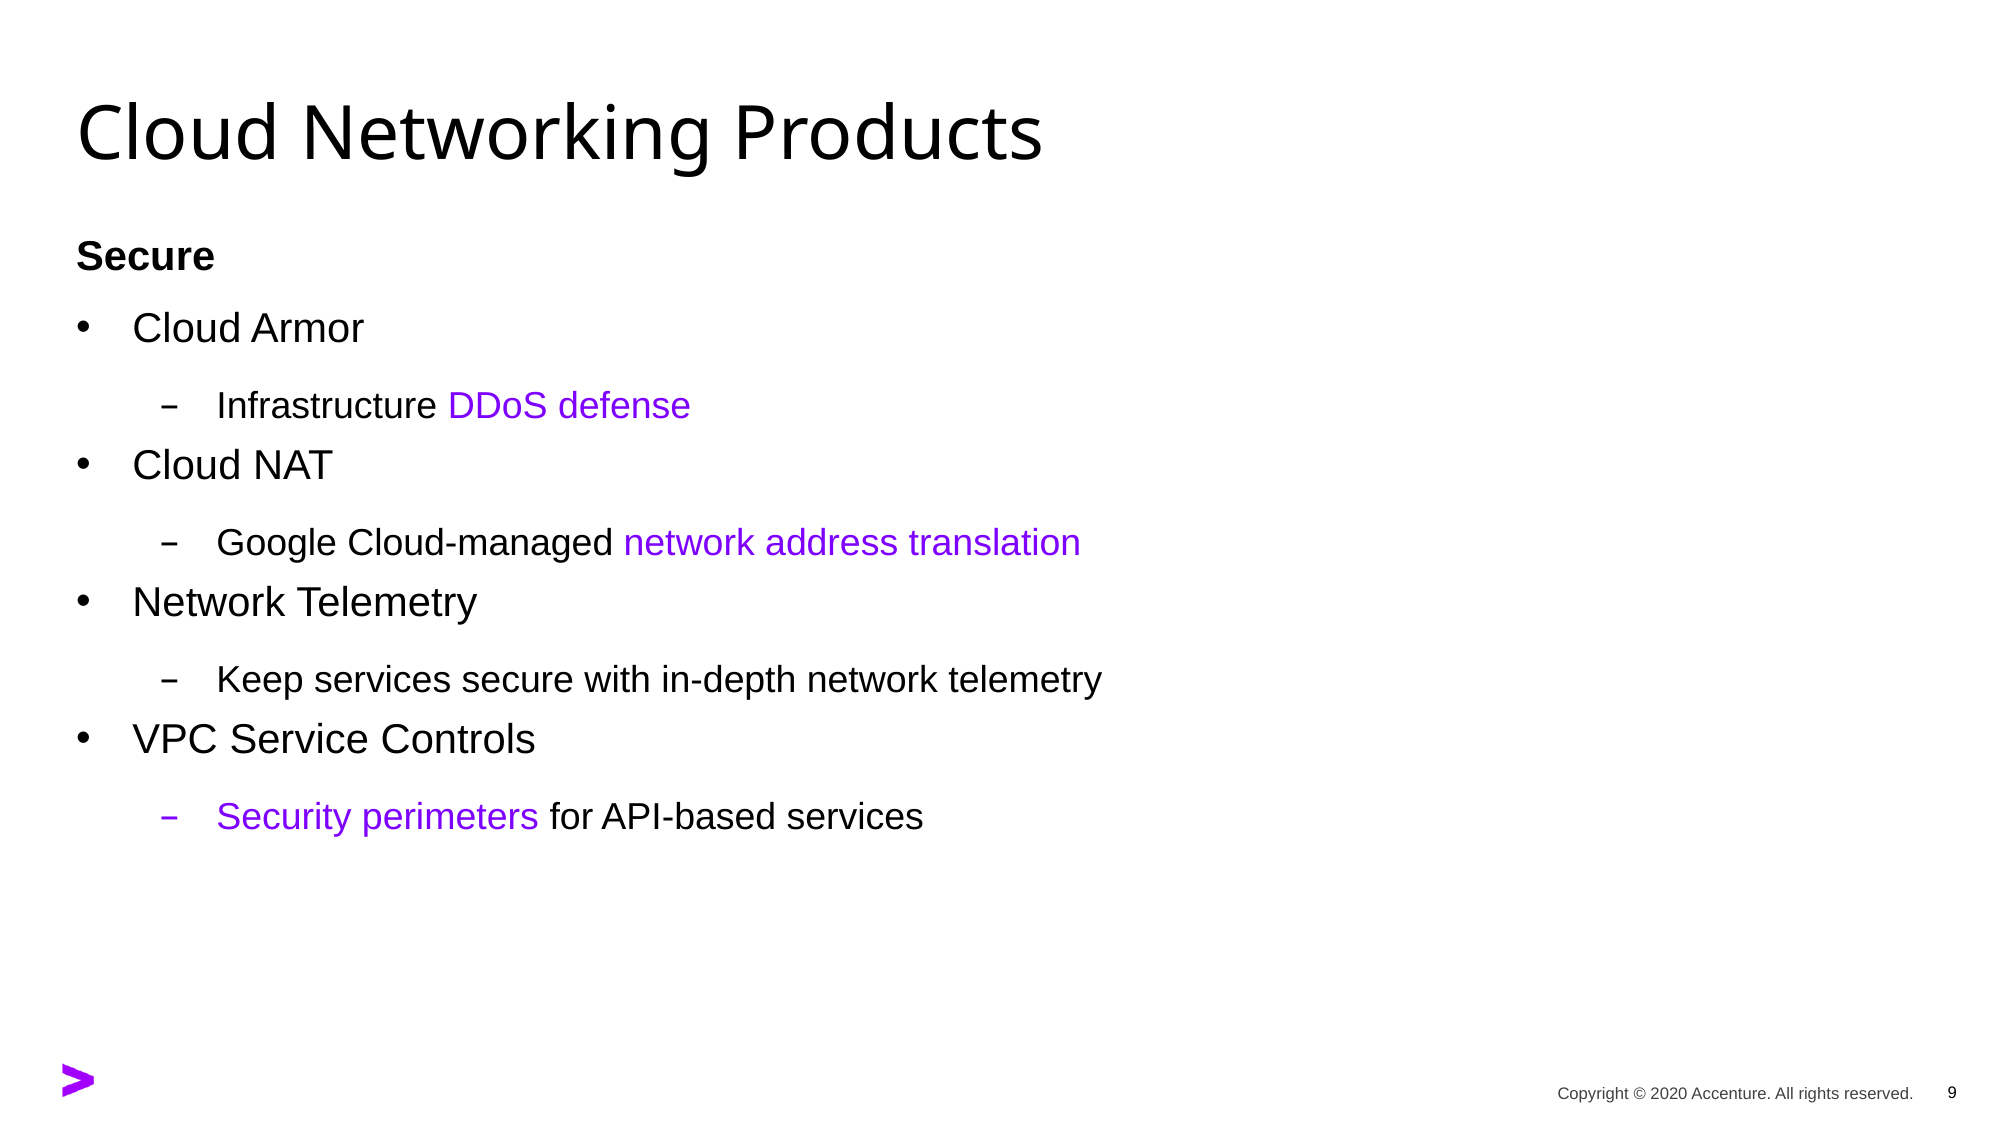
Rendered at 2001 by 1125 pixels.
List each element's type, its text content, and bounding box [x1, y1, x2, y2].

list Secure [61, 224, 1938, 291]
title Cloud Networking Products [62, 56, 1938, 218]
picture [62, 1063, 94, 1097]
slide_number 9 [1921, 1075, 1984, 1110]
list Cloud Armor Infrastructure DDoS defense Cloud NAT Google Cloud-managed network address translation Network Telemetry Keep services secure with in-depth network telemetry VPC Service Controls Security perimeters for API-based services [61, 293, 1938, 1003]
